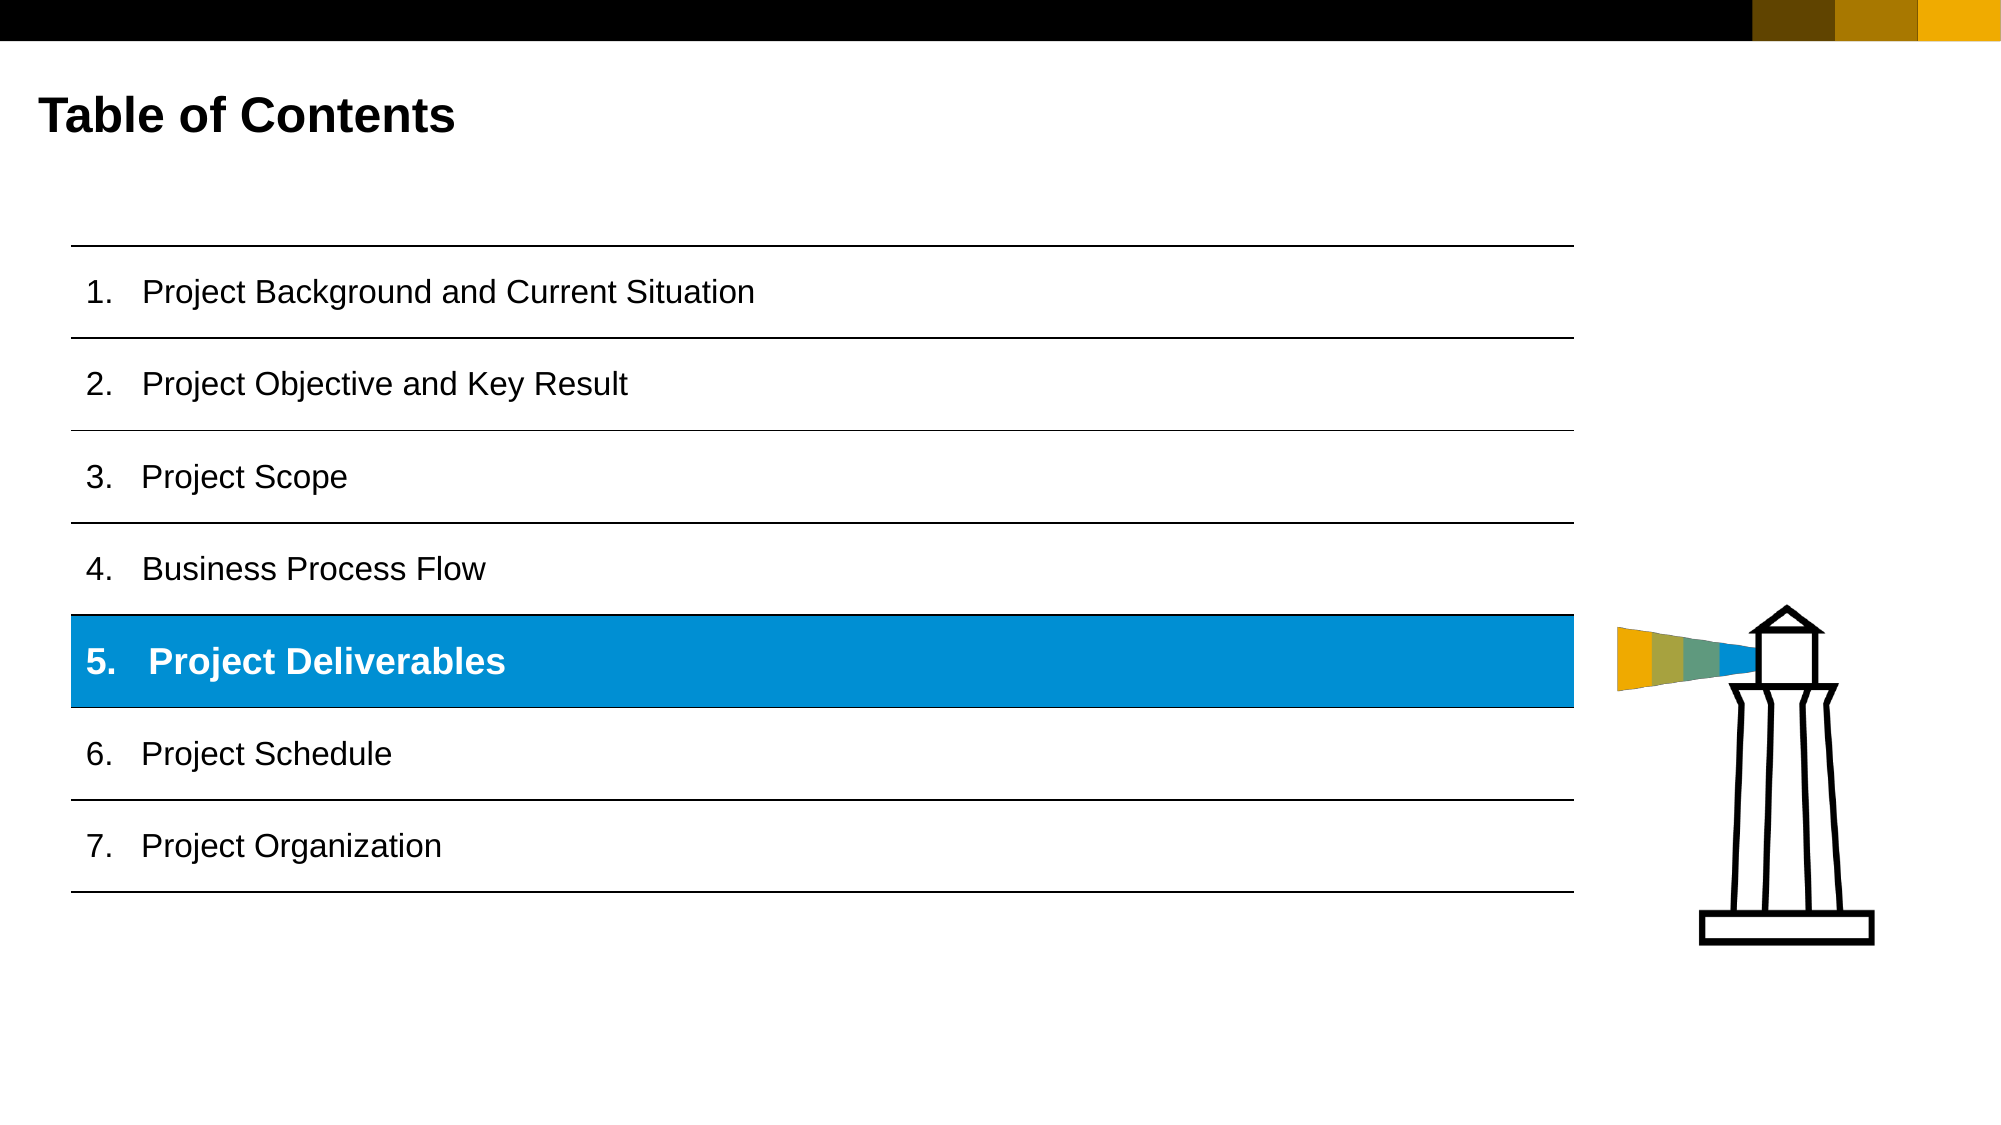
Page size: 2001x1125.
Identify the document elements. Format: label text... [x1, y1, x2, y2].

table_cell 7. Project Organization [71, 801, 1573, 891]
table_cell 4. Business Process Flow [71, 524, 1574, 614]
table_cell 2. Project Objective and Key Result [71, 339, 1574, 430]
title Table of Contents [38, 82, 1965, 144]
table_cell 3. Project Scope [71, 431, 1574, 522]
table_cell 6. Project Schedule [71, 708, 1573, 799]
table_cell 5. Project Deliverables [71, 616, 1573, 707]
text_box [1573, 570, 1950, 995]
table_header Project Background and Current Situation [71, 247, 1574, 337]
